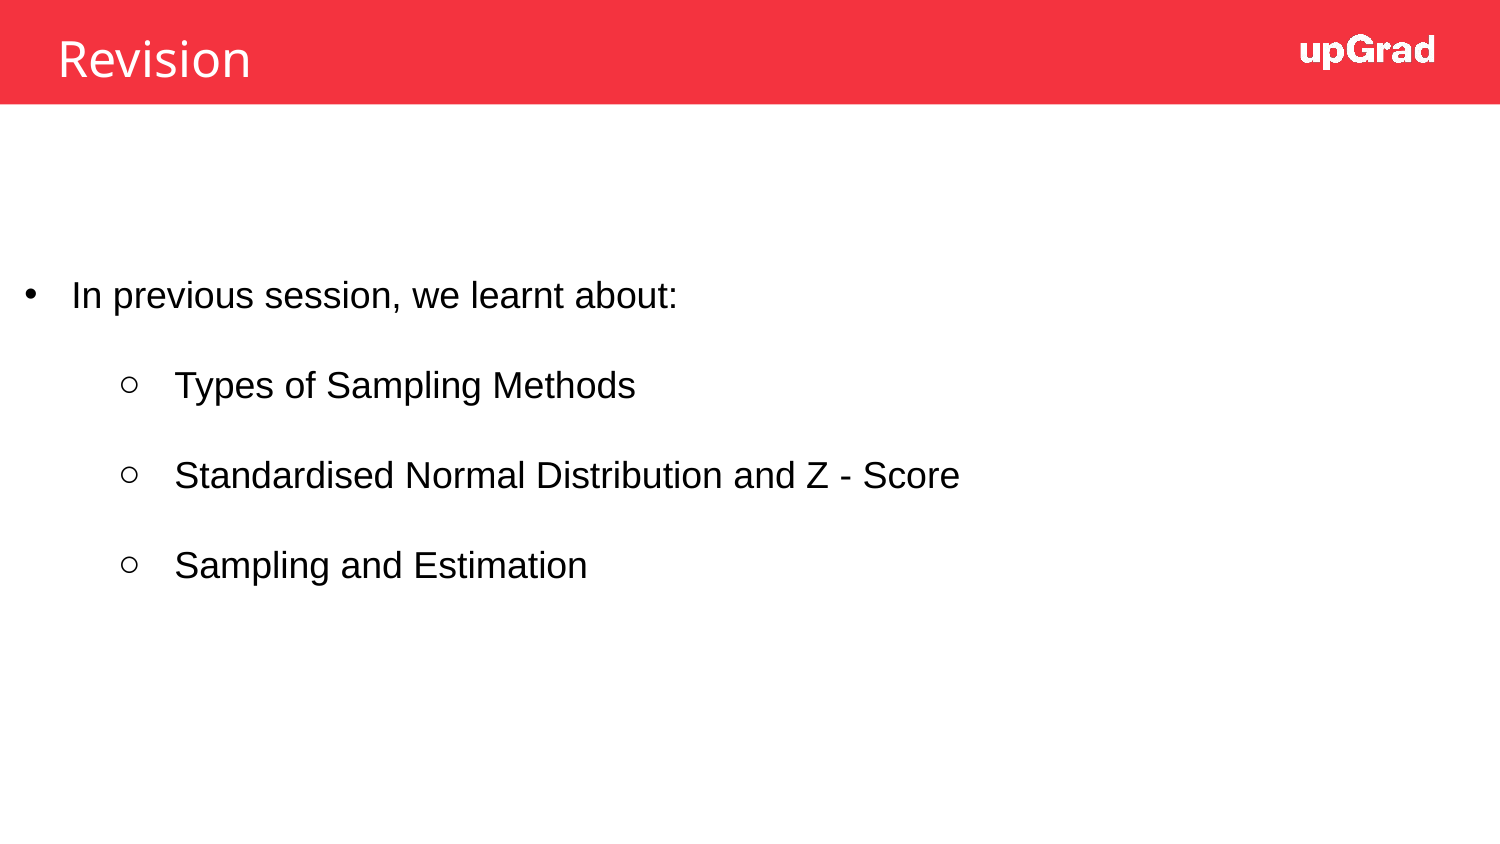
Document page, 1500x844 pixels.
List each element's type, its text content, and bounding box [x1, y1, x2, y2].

text_box In previous session, we learnt about: Types of Sampling Methods Standardised Normal Distribution and Z - Score Sampling and Estimation [9, 263, 1500, 594]
text_box Revision [42, 12, 736, 92]
text_box [0, 0, 1500, 105]
text_box [1300, 34, 1435, 71]
